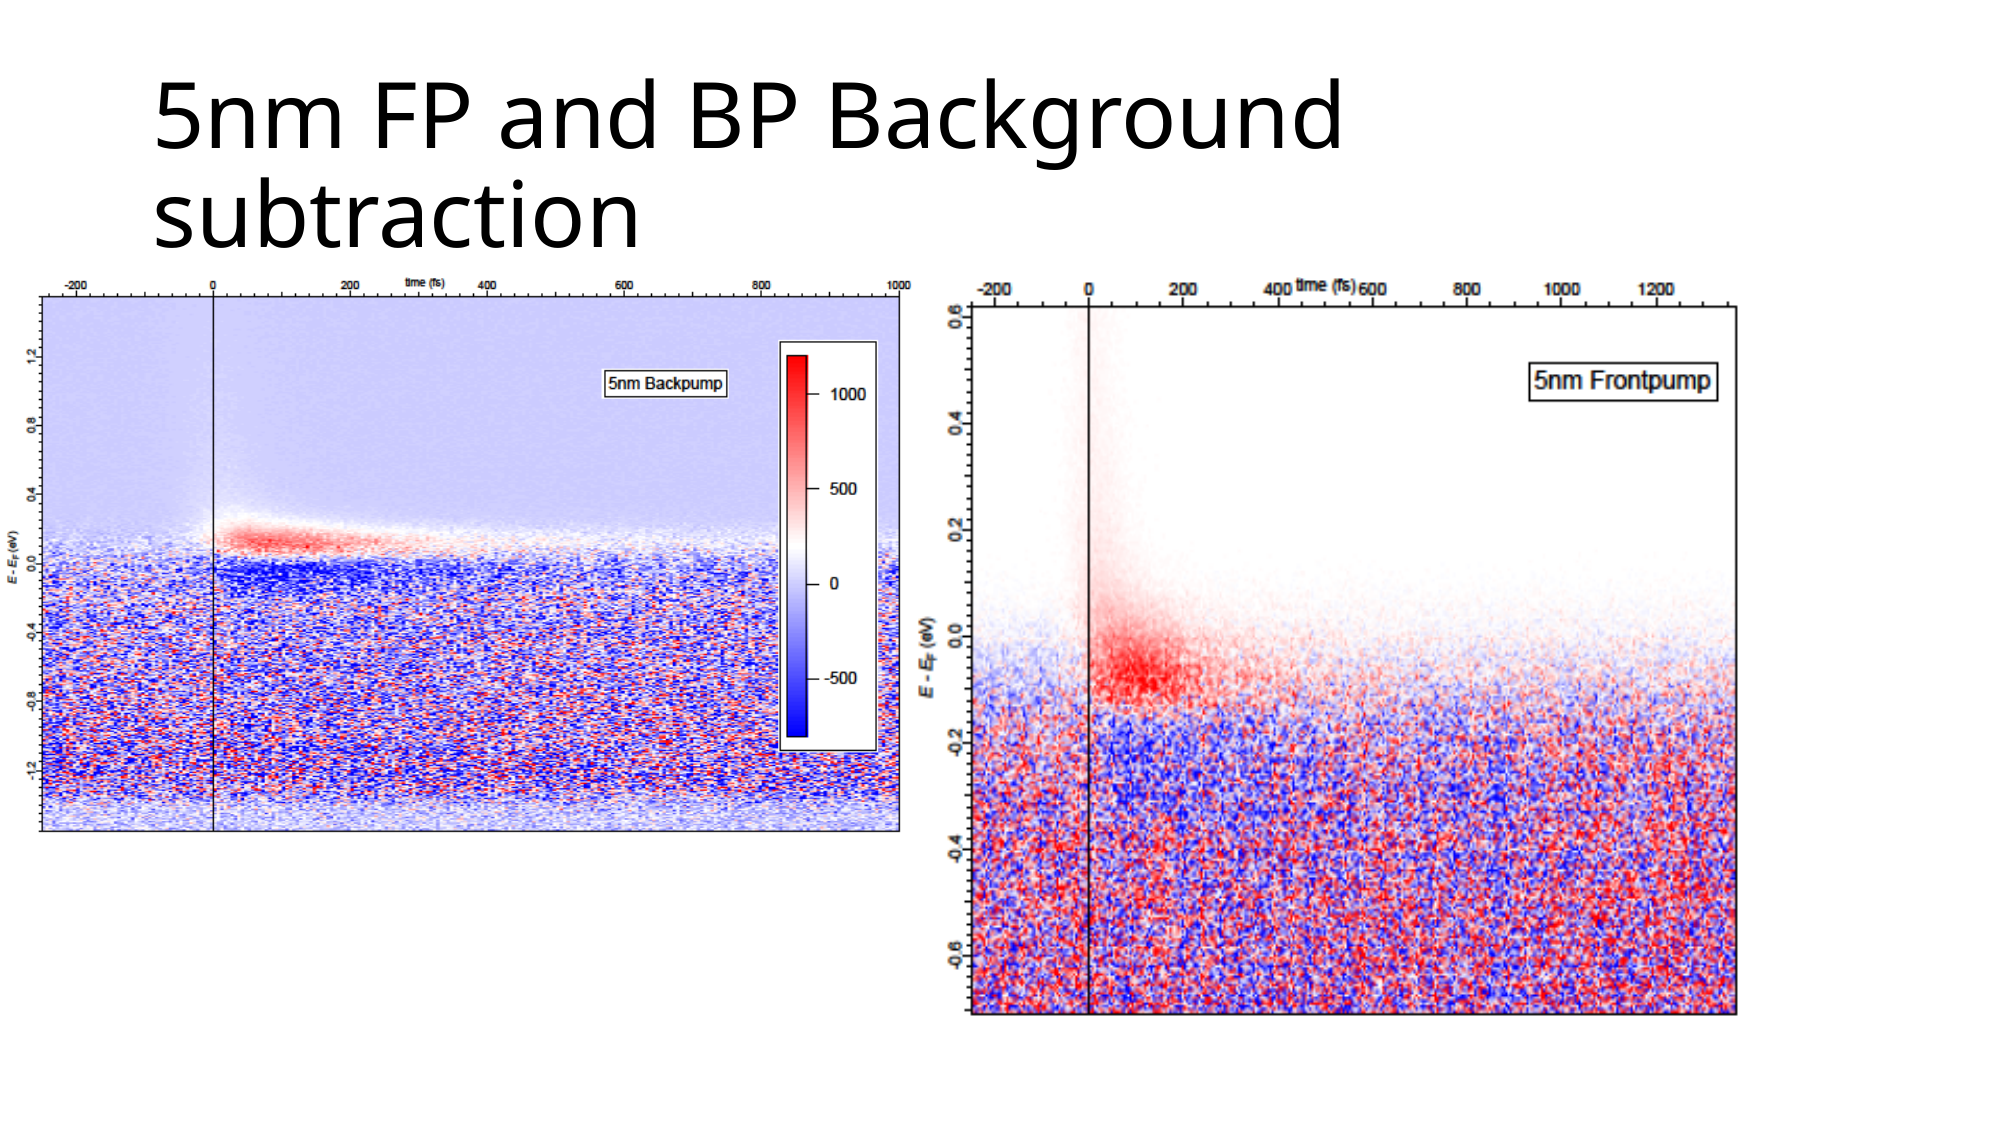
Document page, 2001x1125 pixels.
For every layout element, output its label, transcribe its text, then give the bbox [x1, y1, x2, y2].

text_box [2, 277, 917, 850]
title 5nm FP and BP Background subtraction [137, 59, 1863, 278]
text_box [917, 277, 1765, 1043]
